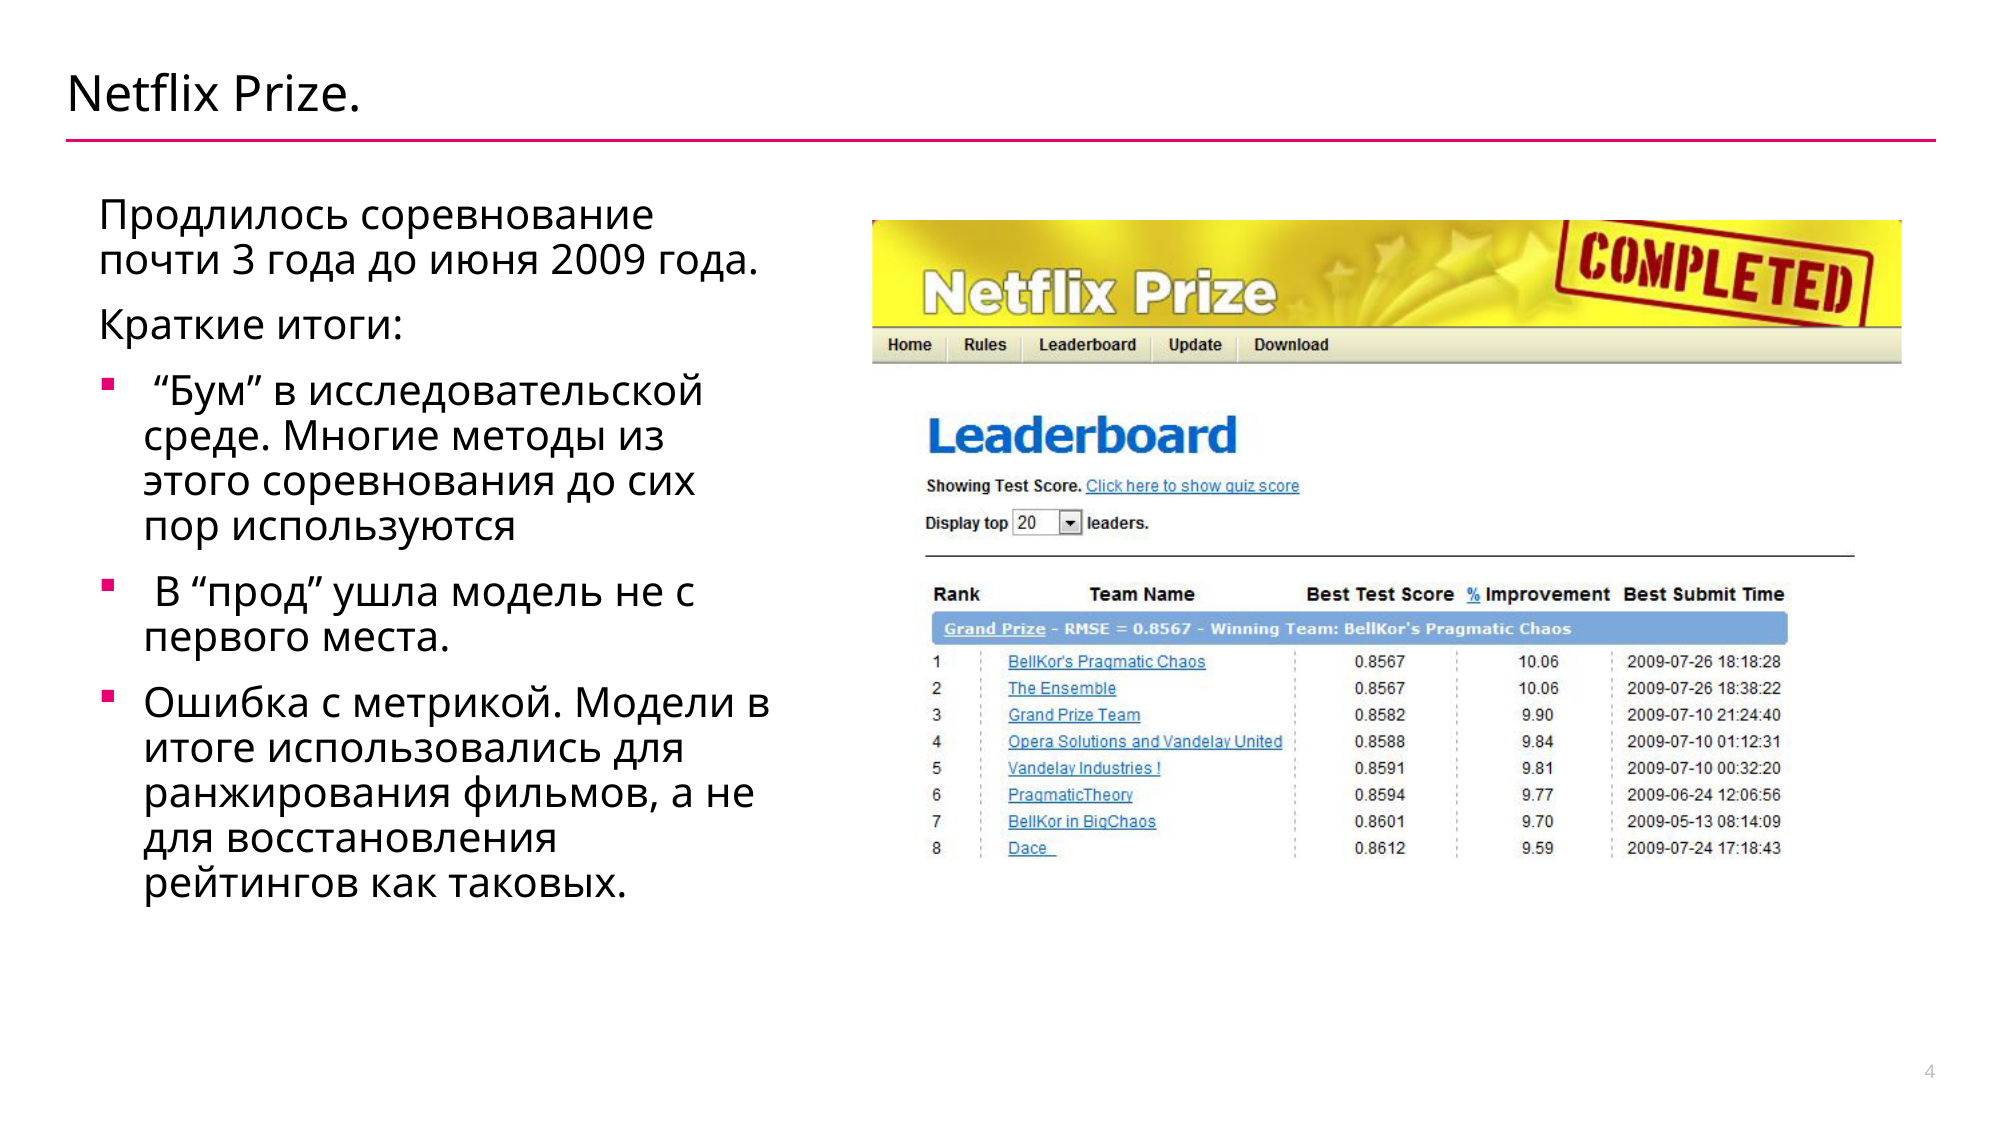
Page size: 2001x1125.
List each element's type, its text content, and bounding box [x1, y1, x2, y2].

list Продлилось соревнование почти 3 года до июня 2009 года. Краткие итоги: “Бум” в исследовательской среде. Многие методы из этого соревнования до сих пор используются В “прод” ушла модель не с первого места. Ошибка с метрикой. Модели в итоге использовались для ранжирования фильмов, а не для восстановления рейтингов как таковых. [98, 193, 784, 1008]
picture [872, 220, 1902, 860]
title Netflix Prize. [66, 68, 1743, 141]
slide_number 4 [1666, 1042, 1936, 1103]
